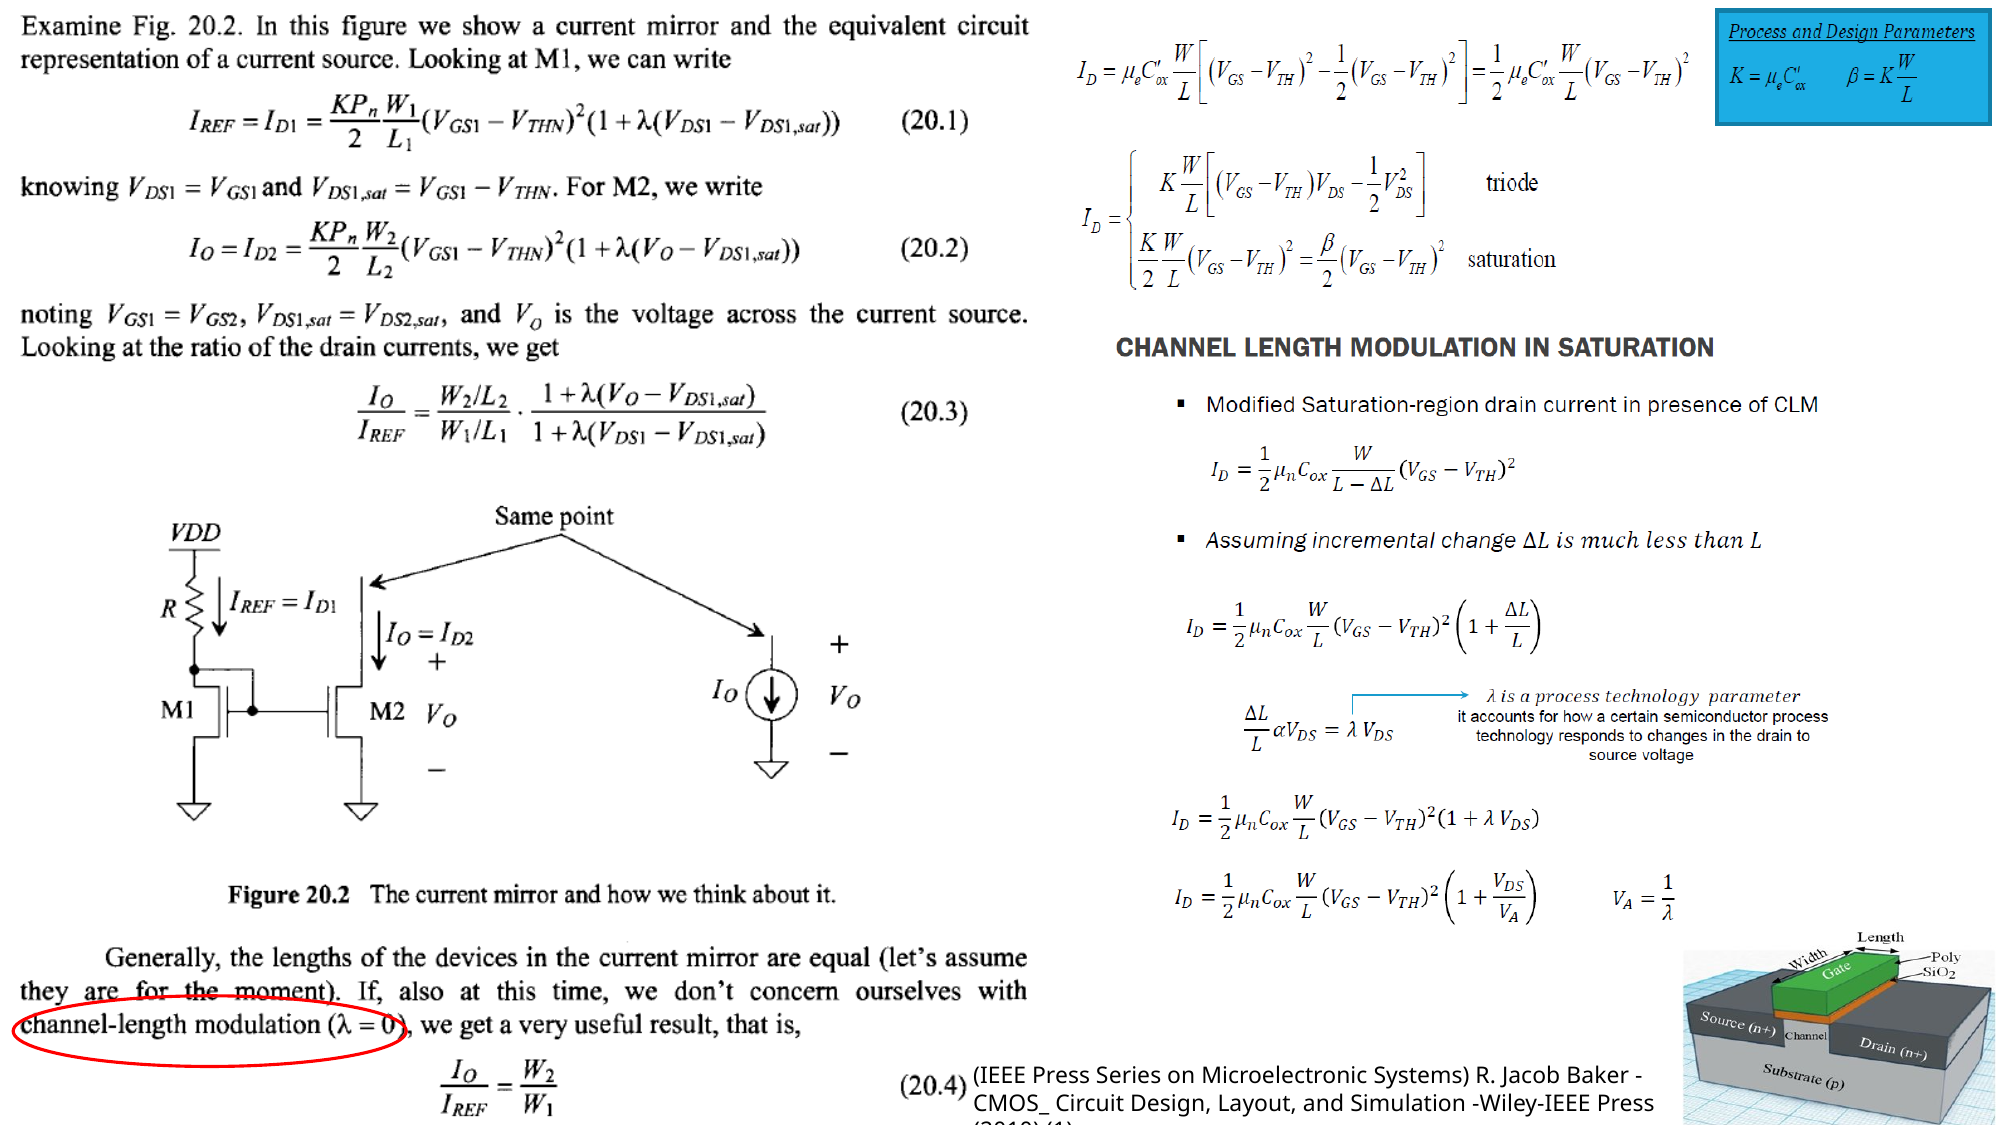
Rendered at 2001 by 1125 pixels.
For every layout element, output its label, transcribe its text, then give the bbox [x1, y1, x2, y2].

text_box (IEEE Press Series on Microelectronic Systems) R. Jacob Baker - CMOS_ Circuit Design, Layout, and Simulation -Wiley-IEEE Press (2010) (1) [1105, 1053, 1679, 1125]
picture [13, 0, 2000, 1125]
